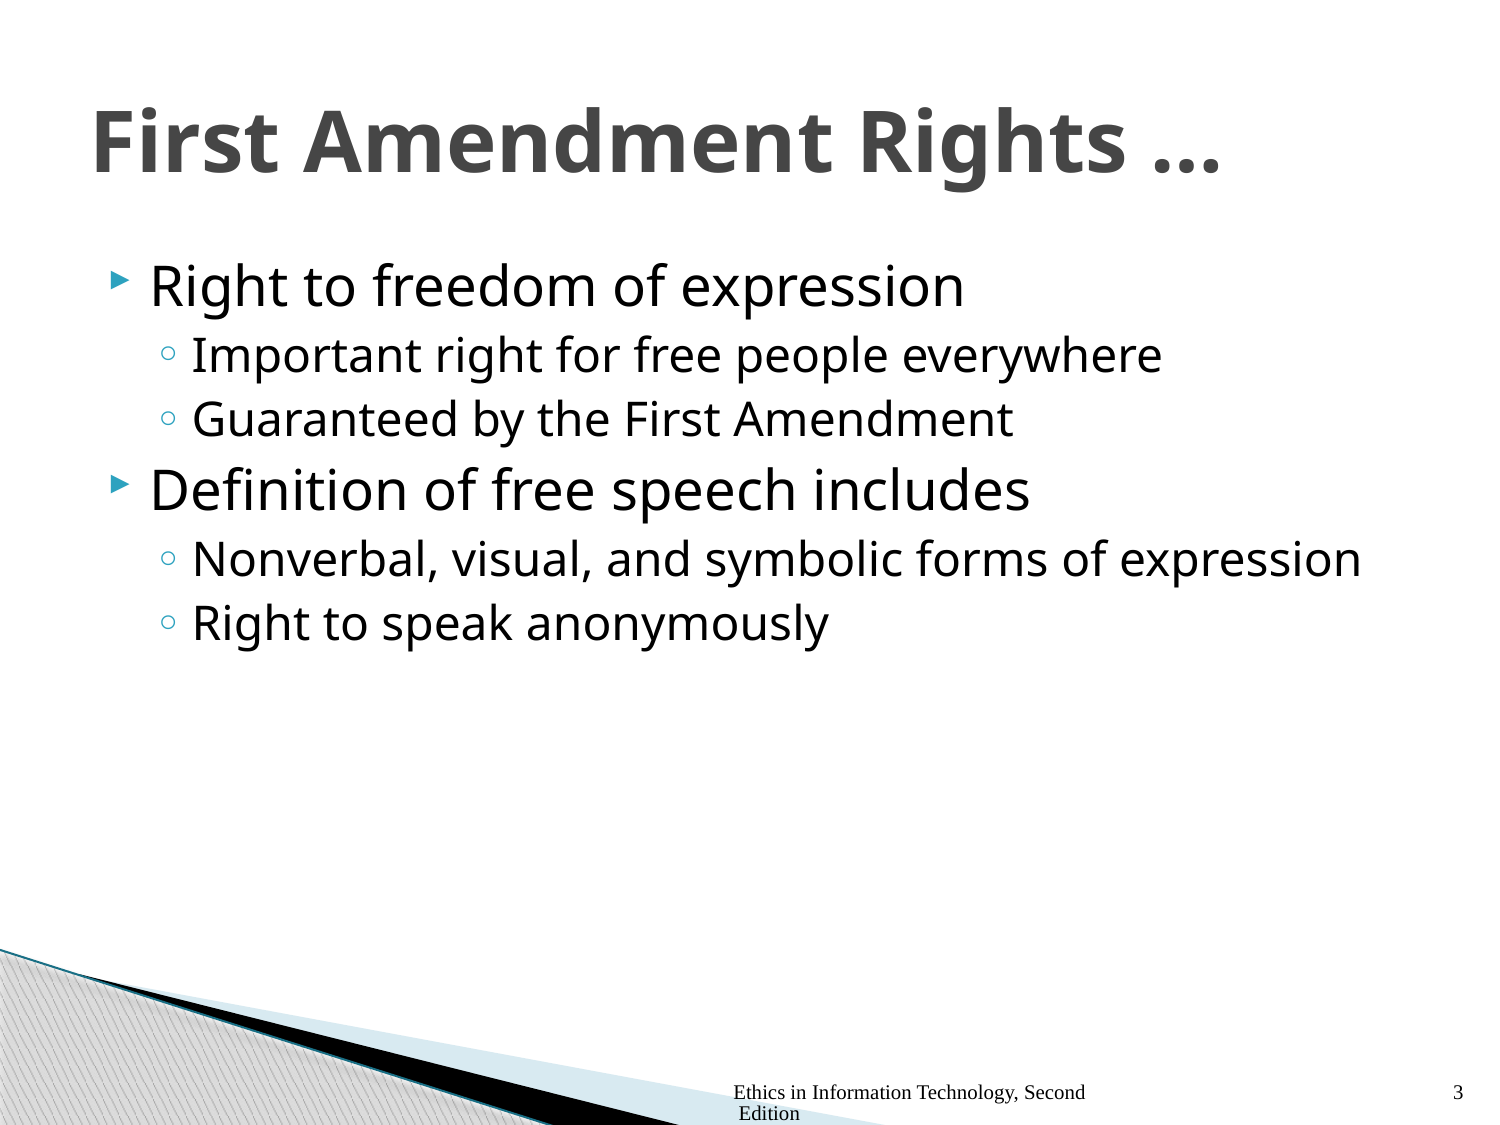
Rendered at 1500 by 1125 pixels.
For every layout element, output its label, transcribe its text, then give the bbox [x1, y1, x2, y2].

footer Ethics in Information Technology, Second Edition [718, 1051, 1105, 1112]
list Right to freedom of expression Important right for free people everywhere Guaranteed by the First Amendment Definition of free speech includes Nonverbal, visual, and symbolic forms of expression Right to speak anonymously [75, 243, 1425, 986]
title First Amendment Rights … [75, 45, 1425, 233]
slide_number 3 [1418, 1051, 1479, 1112]
